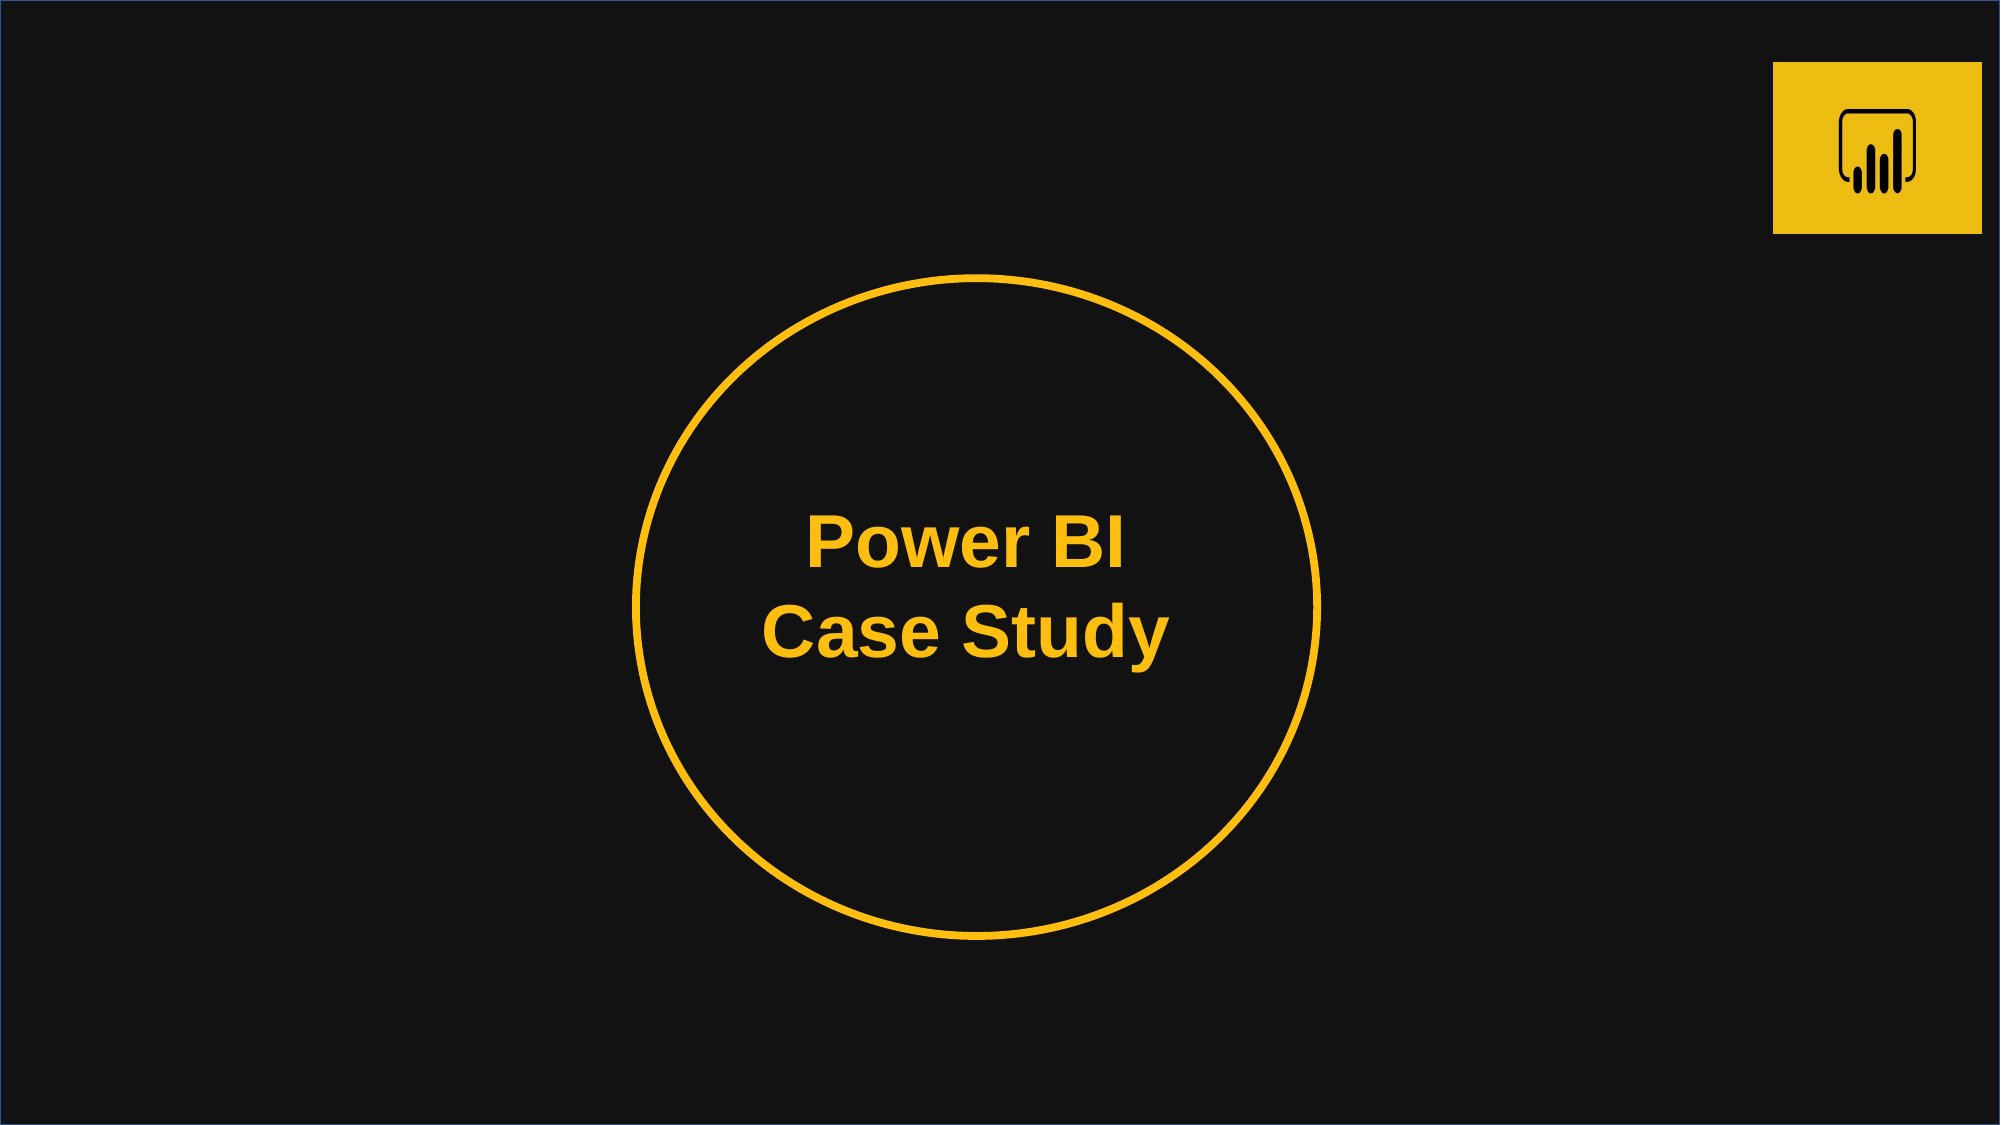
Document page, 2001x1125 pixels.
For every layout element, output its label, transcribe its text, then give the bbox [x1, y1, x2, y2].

text_box [0, 0, 2000, 1125]
text_box Power BI Case Study [657, 485, 1296, 680]
picture [1773, 62, 1982, 234]
text_box [634, 490, 1319, 937]
text_box [659, 277, 1294, 485]
